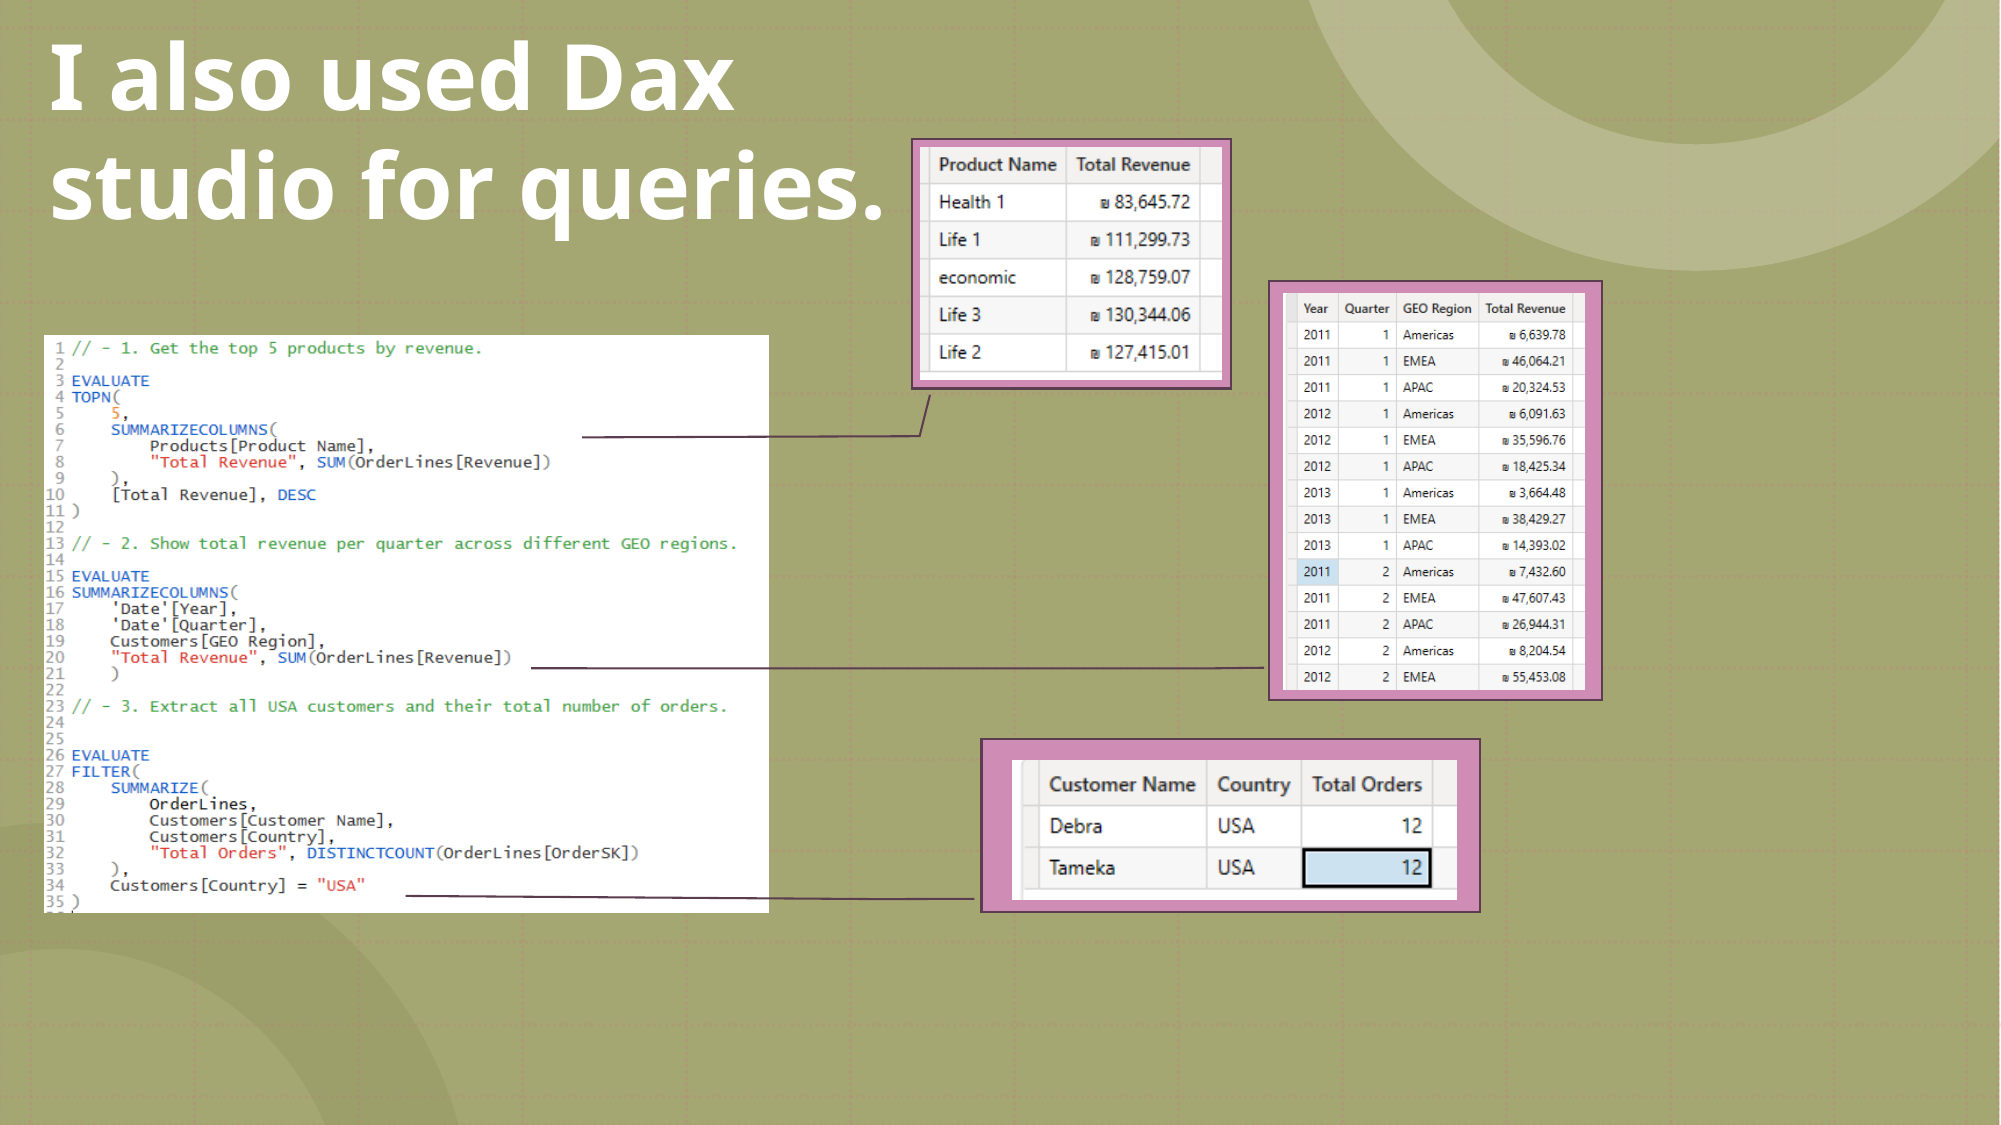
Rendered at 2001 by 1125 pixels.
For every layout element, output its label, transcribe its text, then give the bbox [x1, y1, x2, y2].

picture [920, 147, 1222, 380]
text_box I also used Dax studio for queries. [34, 10, 1017, 246]
text_box [769, 666, 1265, 670]
text_box [980, 738, 1481, 913]
text_box [769, 394, 932, 438]
text_box [911, 138, 1232, 390]
text_box [1268, 280, 1603, 701]
text_box [769, 897, 975, 901]
picture [1283, 293, 1585, 690]
picture [44, 335, 769, 913]
picture [1012, 760, 1457, 900]
